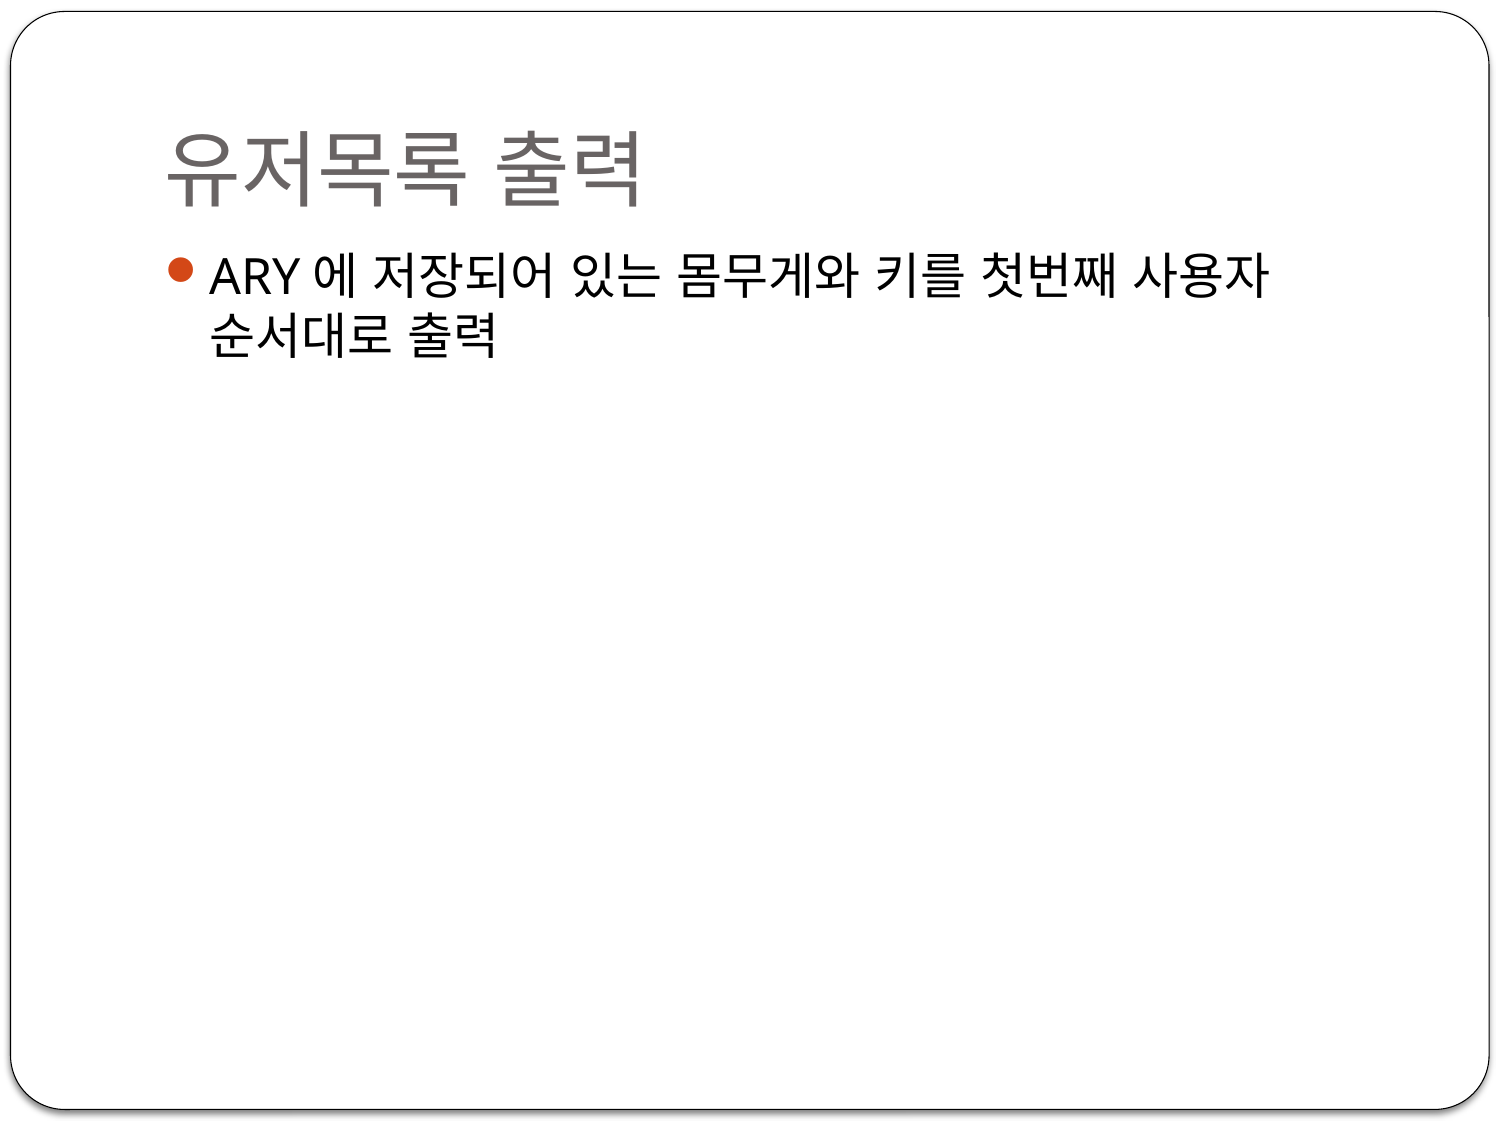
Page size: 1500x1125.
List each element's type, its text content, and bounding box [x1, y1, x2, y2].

title 유저목록 출력 [150, 45, 1425, 233]
list ARY에 저장되어 있는 몸무게와 키를 첫번째 사용자 순서대로 출력 [150, 237, 1425, 988]
